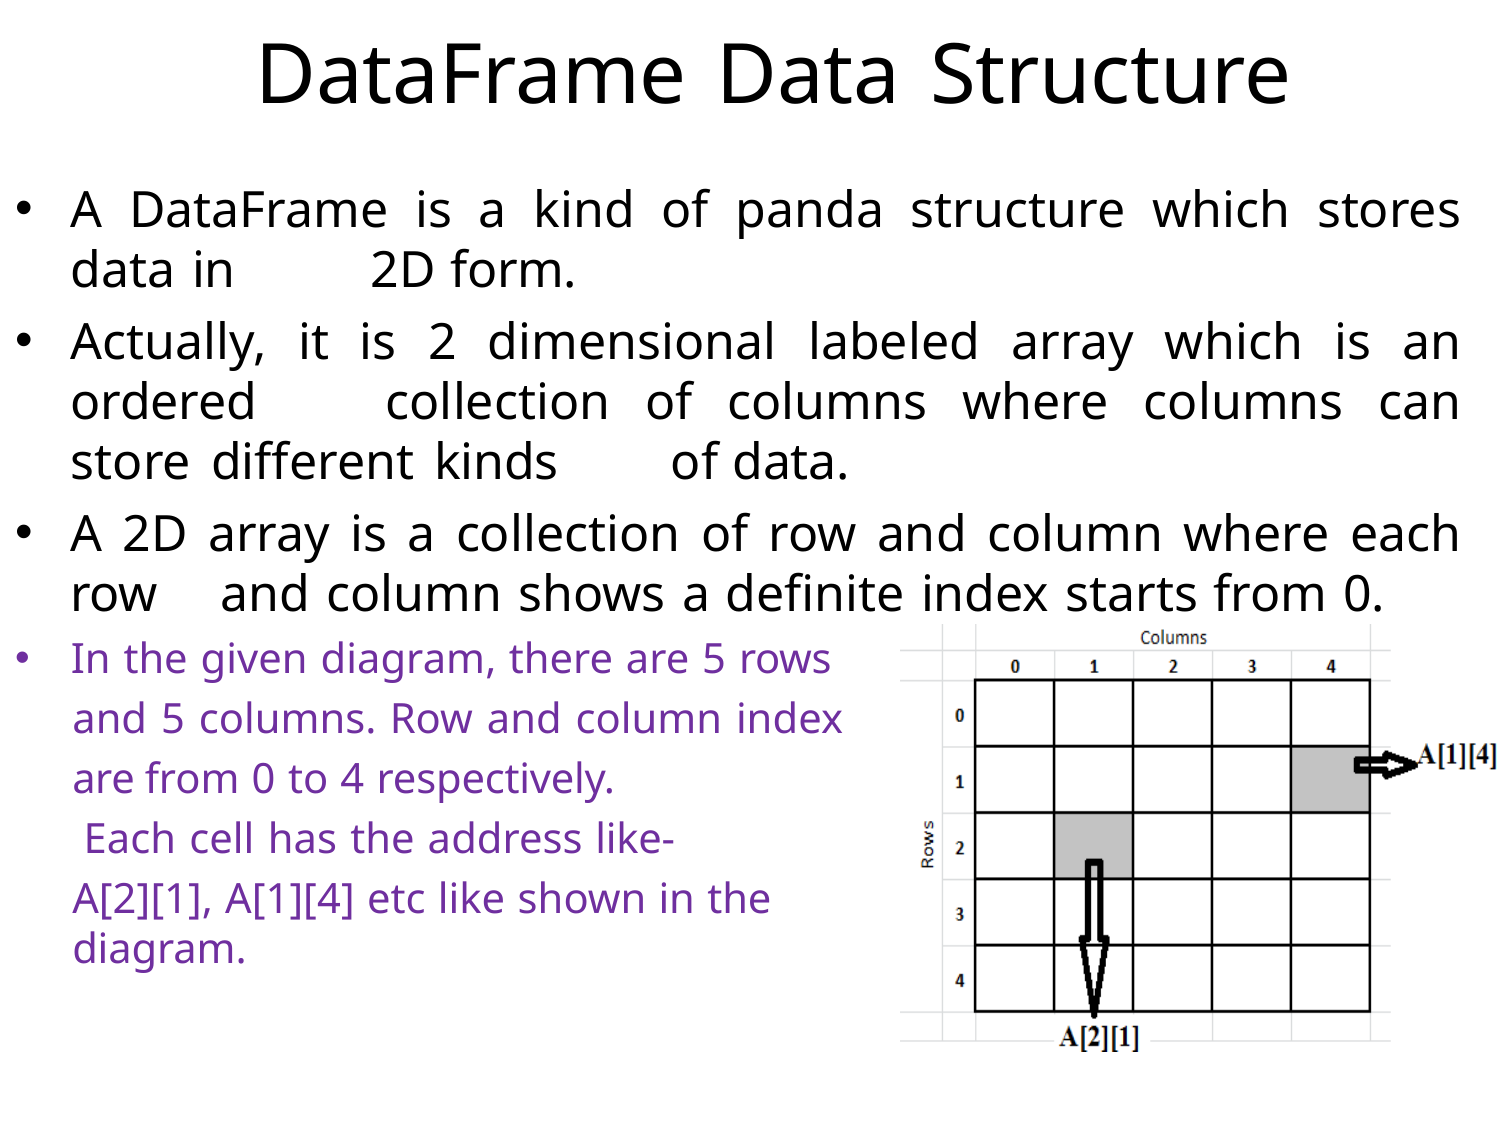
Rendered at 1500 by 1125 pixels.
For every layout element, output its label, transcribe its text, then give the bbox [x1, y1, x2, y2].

text_box A DataFrame is a kind of panda structure which stores data in 2D form. Actually, it is 2 dimensional labeled array which is an ordered collection of columns where columns can store different kinds of data. A 2D array is a collection of row and column where each row and column shows a definite index starts from 0. In the given diagram, there are 5 rows and 5 columns. Row and column index are from 0 to 4 respectively. Each cell has the address like- A[2][1], A[1][4] etc like shown in the diagram. [12, 175, 1463, 972]
picture [899, 624, 1497, 1052]
title DataFrame Data Structure [70, 18, 1417, 175]
